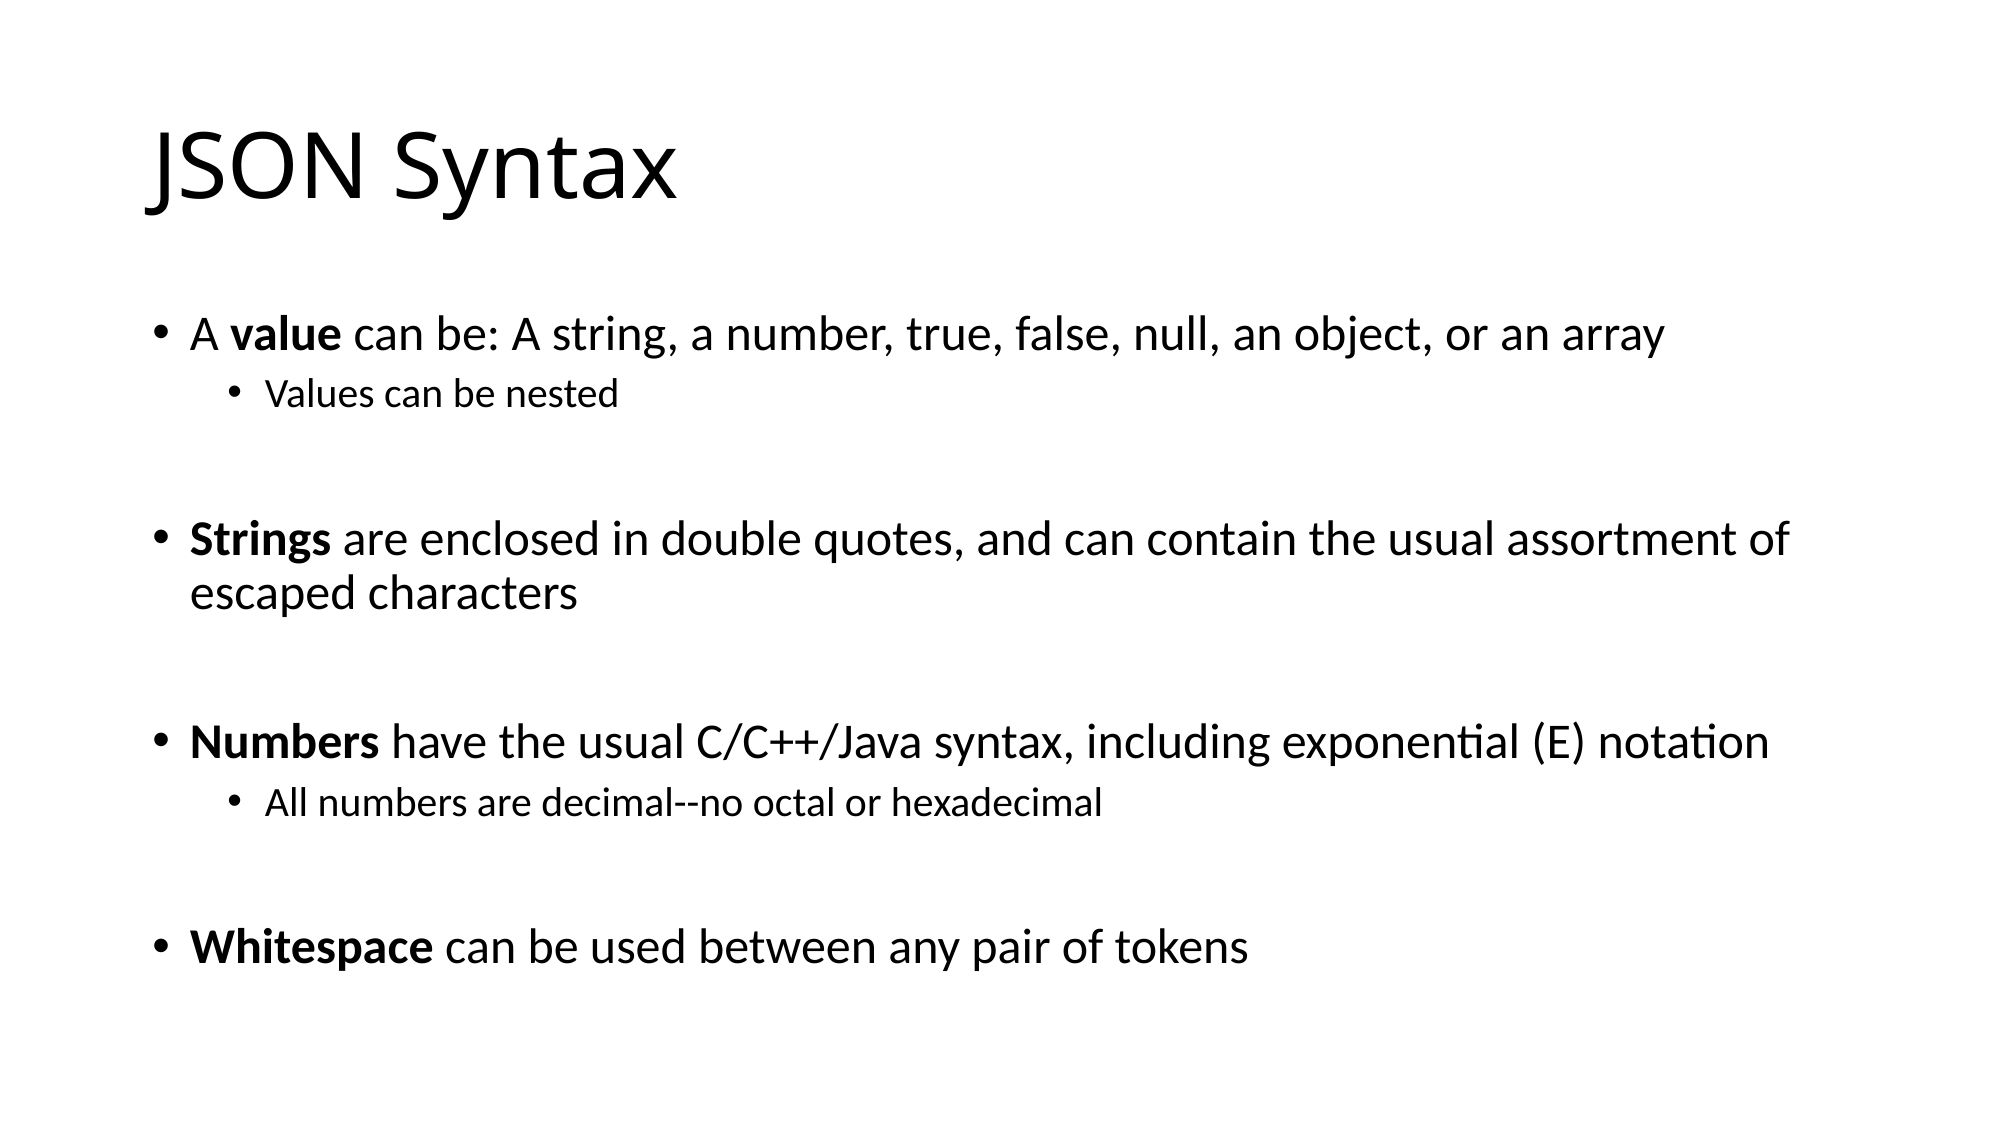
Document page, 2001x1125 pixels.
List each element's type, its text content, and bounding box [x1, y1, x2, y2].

title JSON Syntax [137, 59, 1863, 278]
list A value can be: A string, a number, true, false, null, an object, or an array Values can be nested Strings are enclosed in double quotes, and can contain the usual assortment of escaped characters Numbers have the usual C/C++/Java syntax, including exponential (E) notation All numbers are decimal--no octal or hexadecimal Whitespace can be used between any pair of tokens [137, 299, 1863, 1014]
